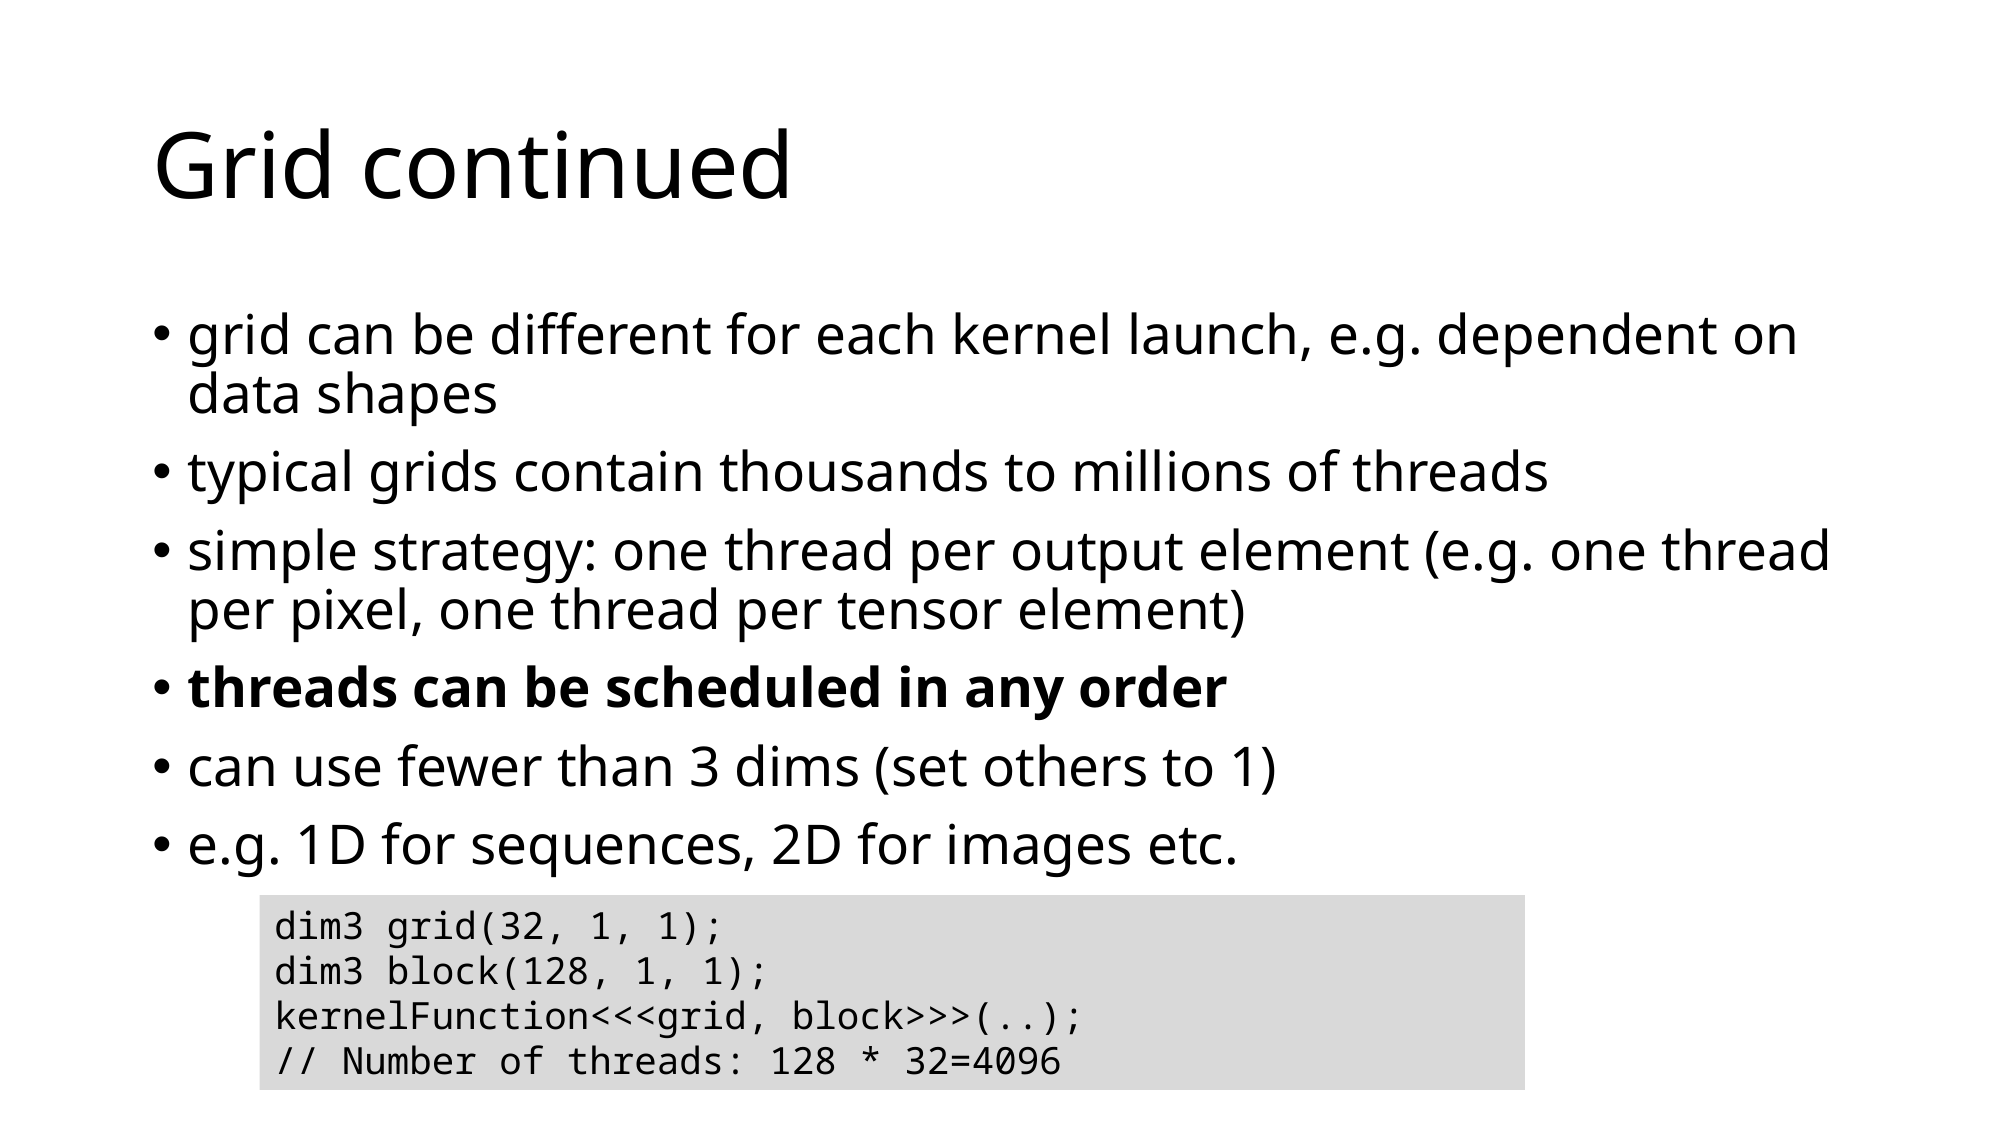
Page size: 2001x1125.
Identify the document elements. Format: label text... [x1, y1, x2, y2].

title Grid continued [137, 59, 1863, 278]
list grid can be different for each kernel launch, e.g. dependent on data shapes typical grids contain thousands to millions of threads simple strategy: one thread per output element (e.g. one thread per pixel, one thread per tensor element) threads can be scheduled in any order can use fewer than 3 dims (set others to 1) e.g. 1D for sequences, 2D for images etc. [137, 299, 1863, 886]
text_box dim3 grid(32, 1, 1); dim3 block(128, 1, 1); kernelFunction<<<grid, block>>>(..); // Number of threads: 128 * 32=4096 [259, 895, 1525, 1090]
